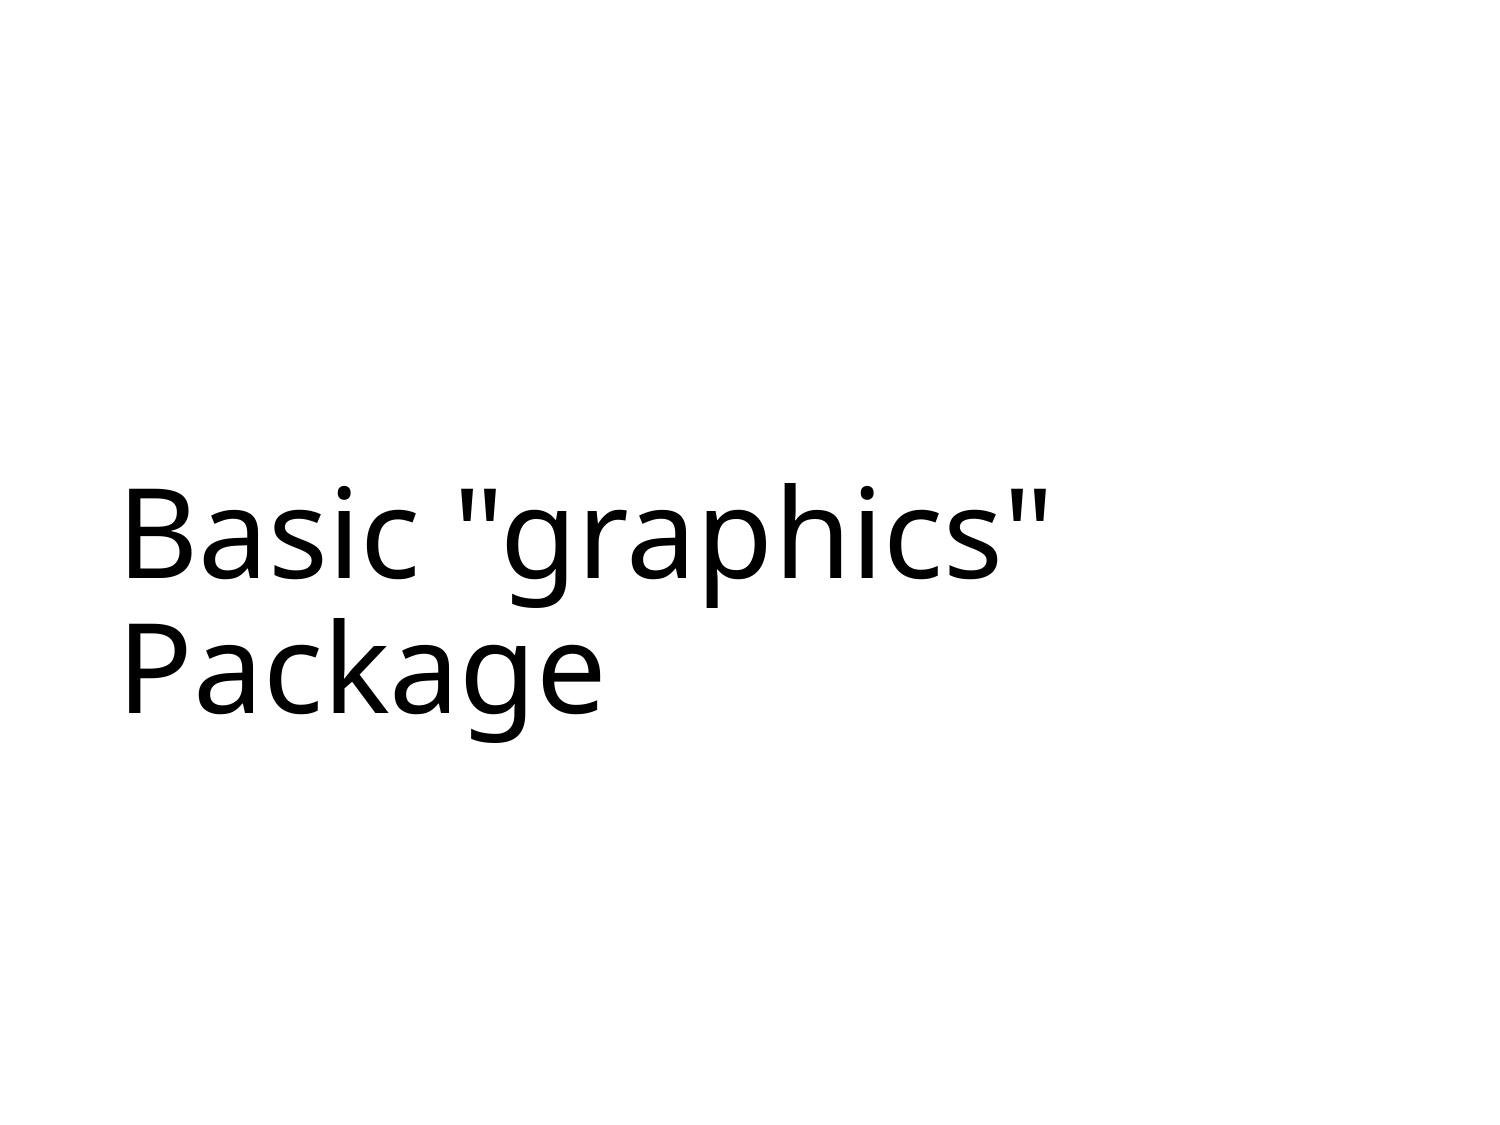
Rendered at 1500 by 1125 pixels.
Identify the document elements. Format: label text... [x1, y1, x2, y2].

title Basic "graphics" Package [102, 280, 1397, 749]
